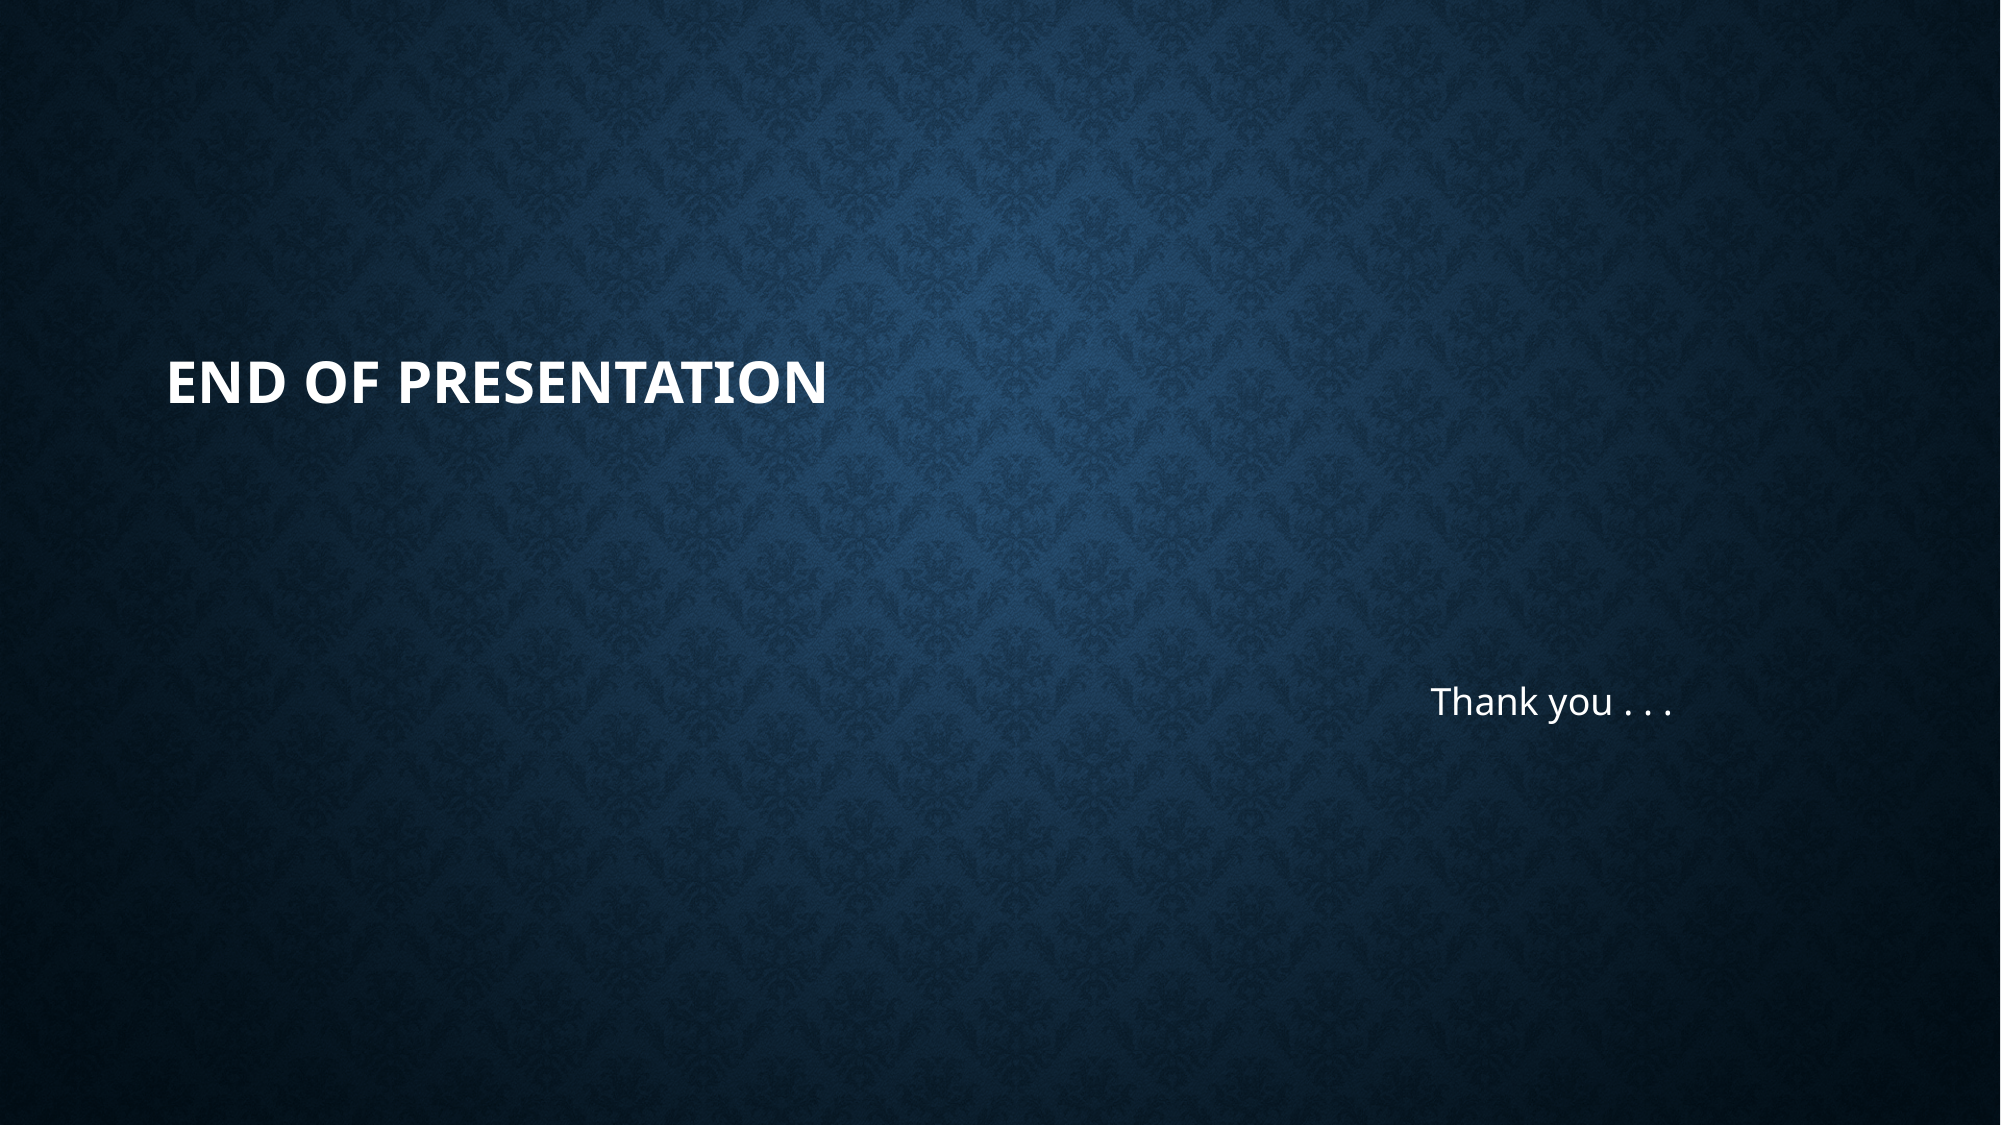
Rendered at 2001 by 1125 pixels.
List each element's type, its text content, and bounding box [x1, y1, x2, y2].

title End of presentation [150, 345, 1691, 424]
text_box Thank you . . . [1415, 670, 1722, 731]
